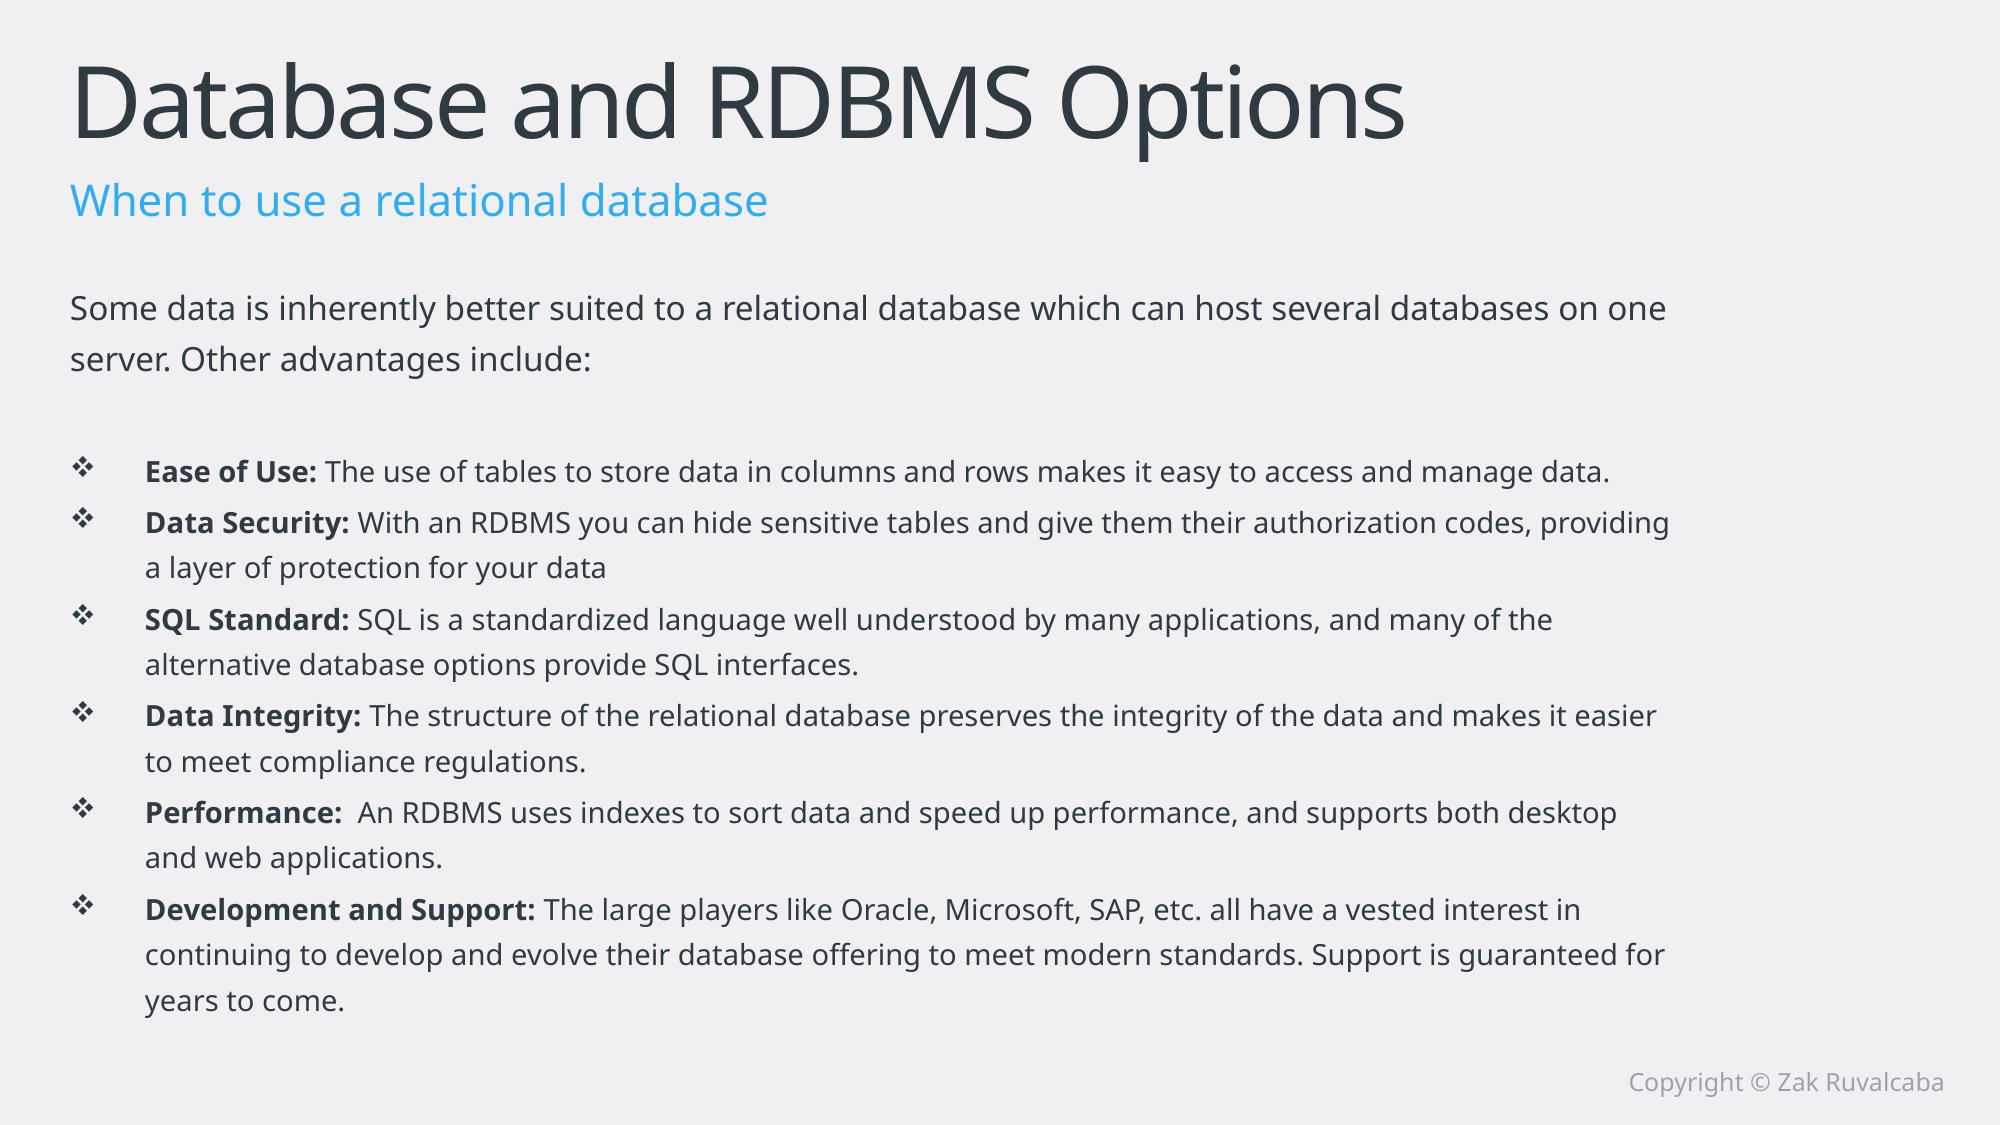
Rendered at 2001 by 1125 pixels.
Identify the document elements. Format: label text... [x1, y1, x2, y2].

title Database and RDBMS Options [55, 30, 1645, 149]
list Some data is inherently better suited to a relational database which can host several databases on one server. Other advantages include: Ease of Use: The use of tables to store data in columns and rows makes it easy to access and manage data. Data Security: With an RDBMS you can hide sensitive tables and give them their authorization codes, providing a layer of protection for your data SQL Standard: SQL is a standardized language well understood by many applications, and many of the alternative database options provide SQL interfaces. Data Integrity: The structure of the relational database preserves the integrity of the data and makes it easier to meet compliance regulations. Performance: An RDBMS uses indexes to sort data and speed up performance, and supports both desktop and web applications. Development and Support: The large players like Oracle, Microsoft, SAP, etc. all have a vested interest in continuing to develop and evolve their database offering to meet modern standards. Support is guaranteed for years to come. [55, 267, 1692, 1103]
list When to use a relational database [55, 149, 1820, 209]
